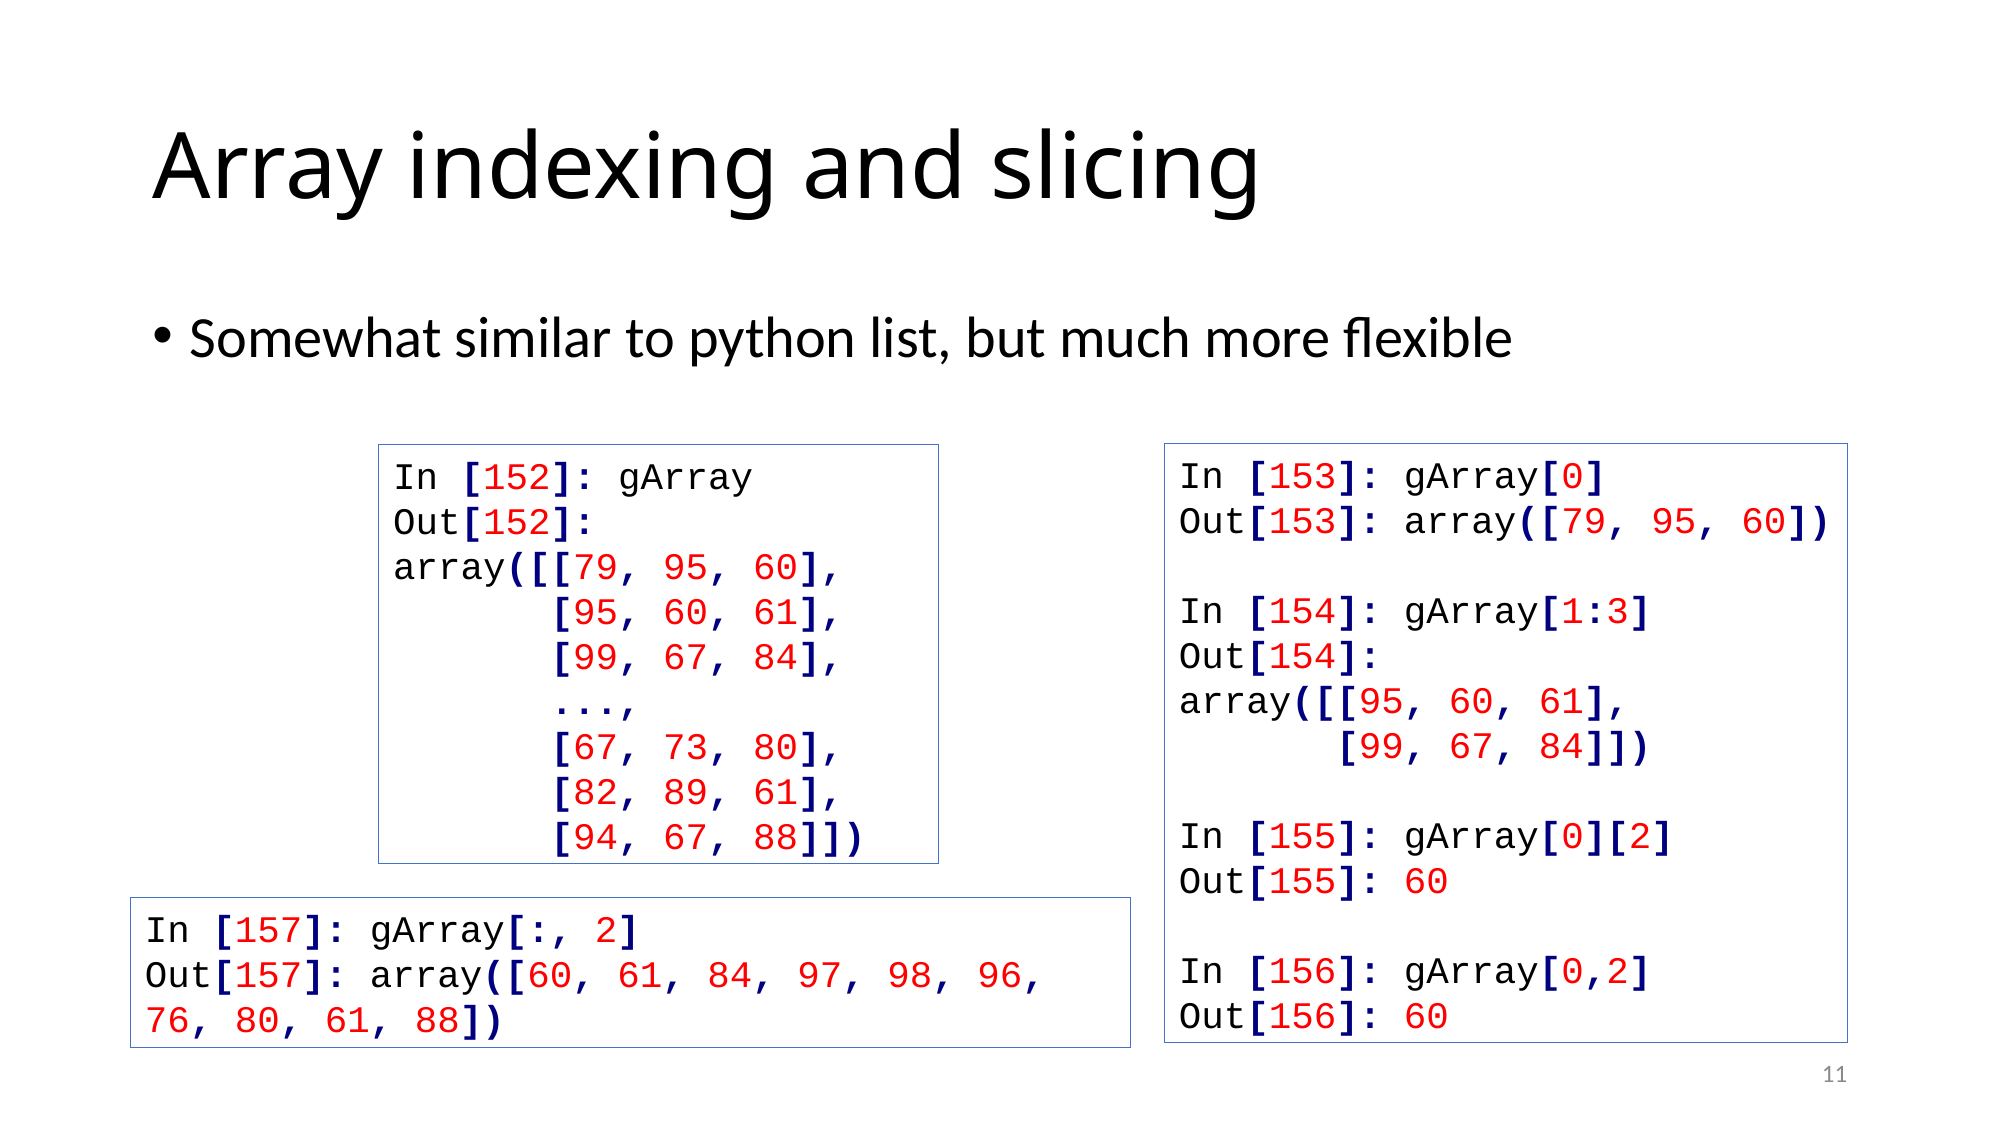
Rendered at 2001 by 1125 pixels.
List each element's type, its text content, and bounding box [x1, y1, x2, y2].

text_box In [152]: gArray Out[152]: array([[79, 95, 60], [95, 60, 61], [99, 67, 84], ..., [67, 73, 80], [82, 89, 61], [94, 67, 88]]) [378, 444, 939, 864]
text_box In [157]: gArray[:, 2] Out[157]: array([60, 61, 84, 97, 98, 96, 76, 80, 61, 88]) [130, 897, 1131, 1048]
list Somewhat similar to python list, but much more flexible [137, 299, 1565, 1014]
title Array indexing and slicing [137, 59, 1863, 278]
text_box In [153]: gArray[0] Out[153]: array([79, 95, 60]) In [154]: gArray[1:3] Out[154]: array([[95, 60, 61], [99, 67, 84]]) In [155]: gArray[0][2] Out[155]: 60 In [156]: gArray[0,2] Out[156]: 60 [1164, 443, 1848, 1043]
slide_number 11 [1412, 1042, 1863, 1103]
